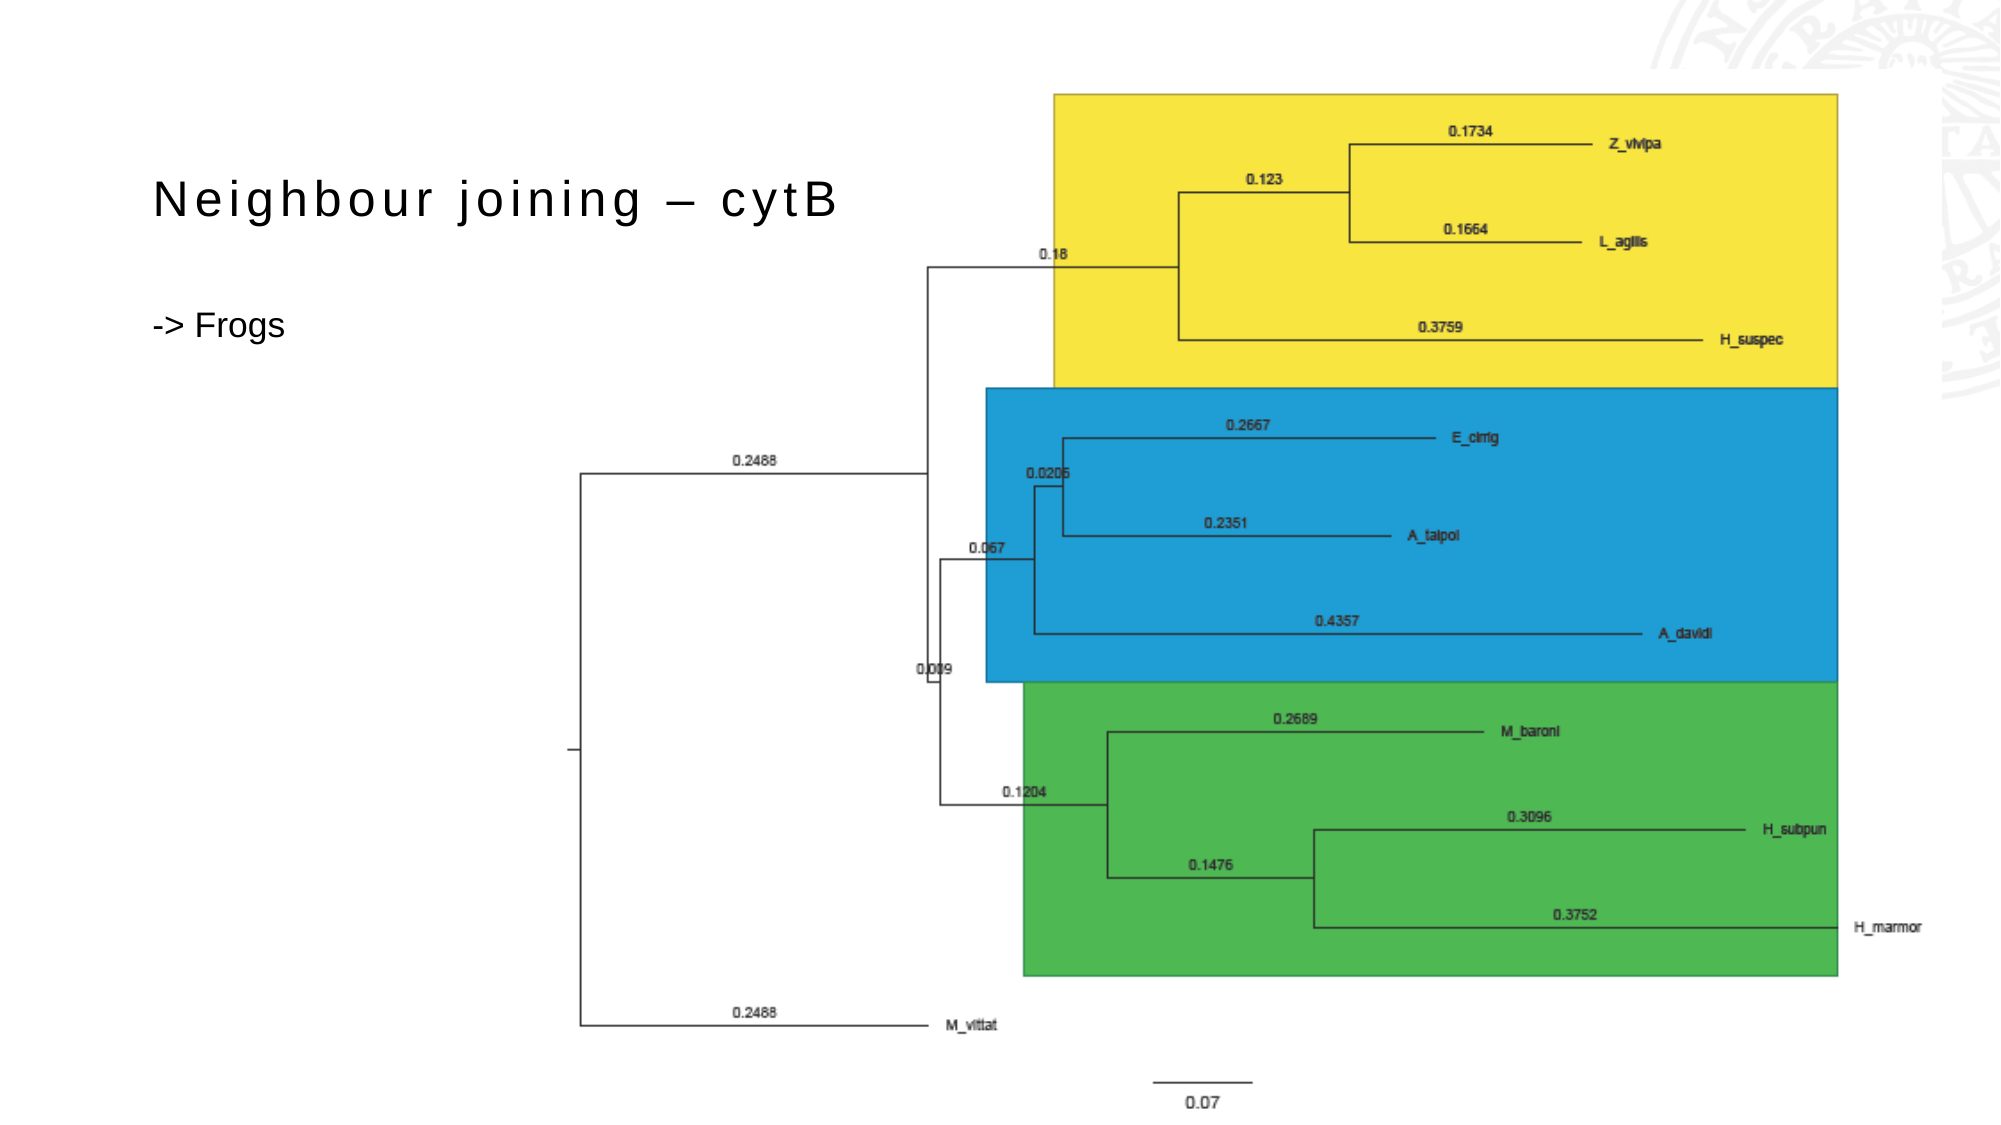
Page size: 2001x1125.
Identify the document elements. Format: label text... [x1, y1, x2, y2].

list -> Frogs [137, 299, 557, 1014]
title Neighbour joining – cytB [137, 161, 557, 235]
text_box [557, 69, 1942, 1125]
